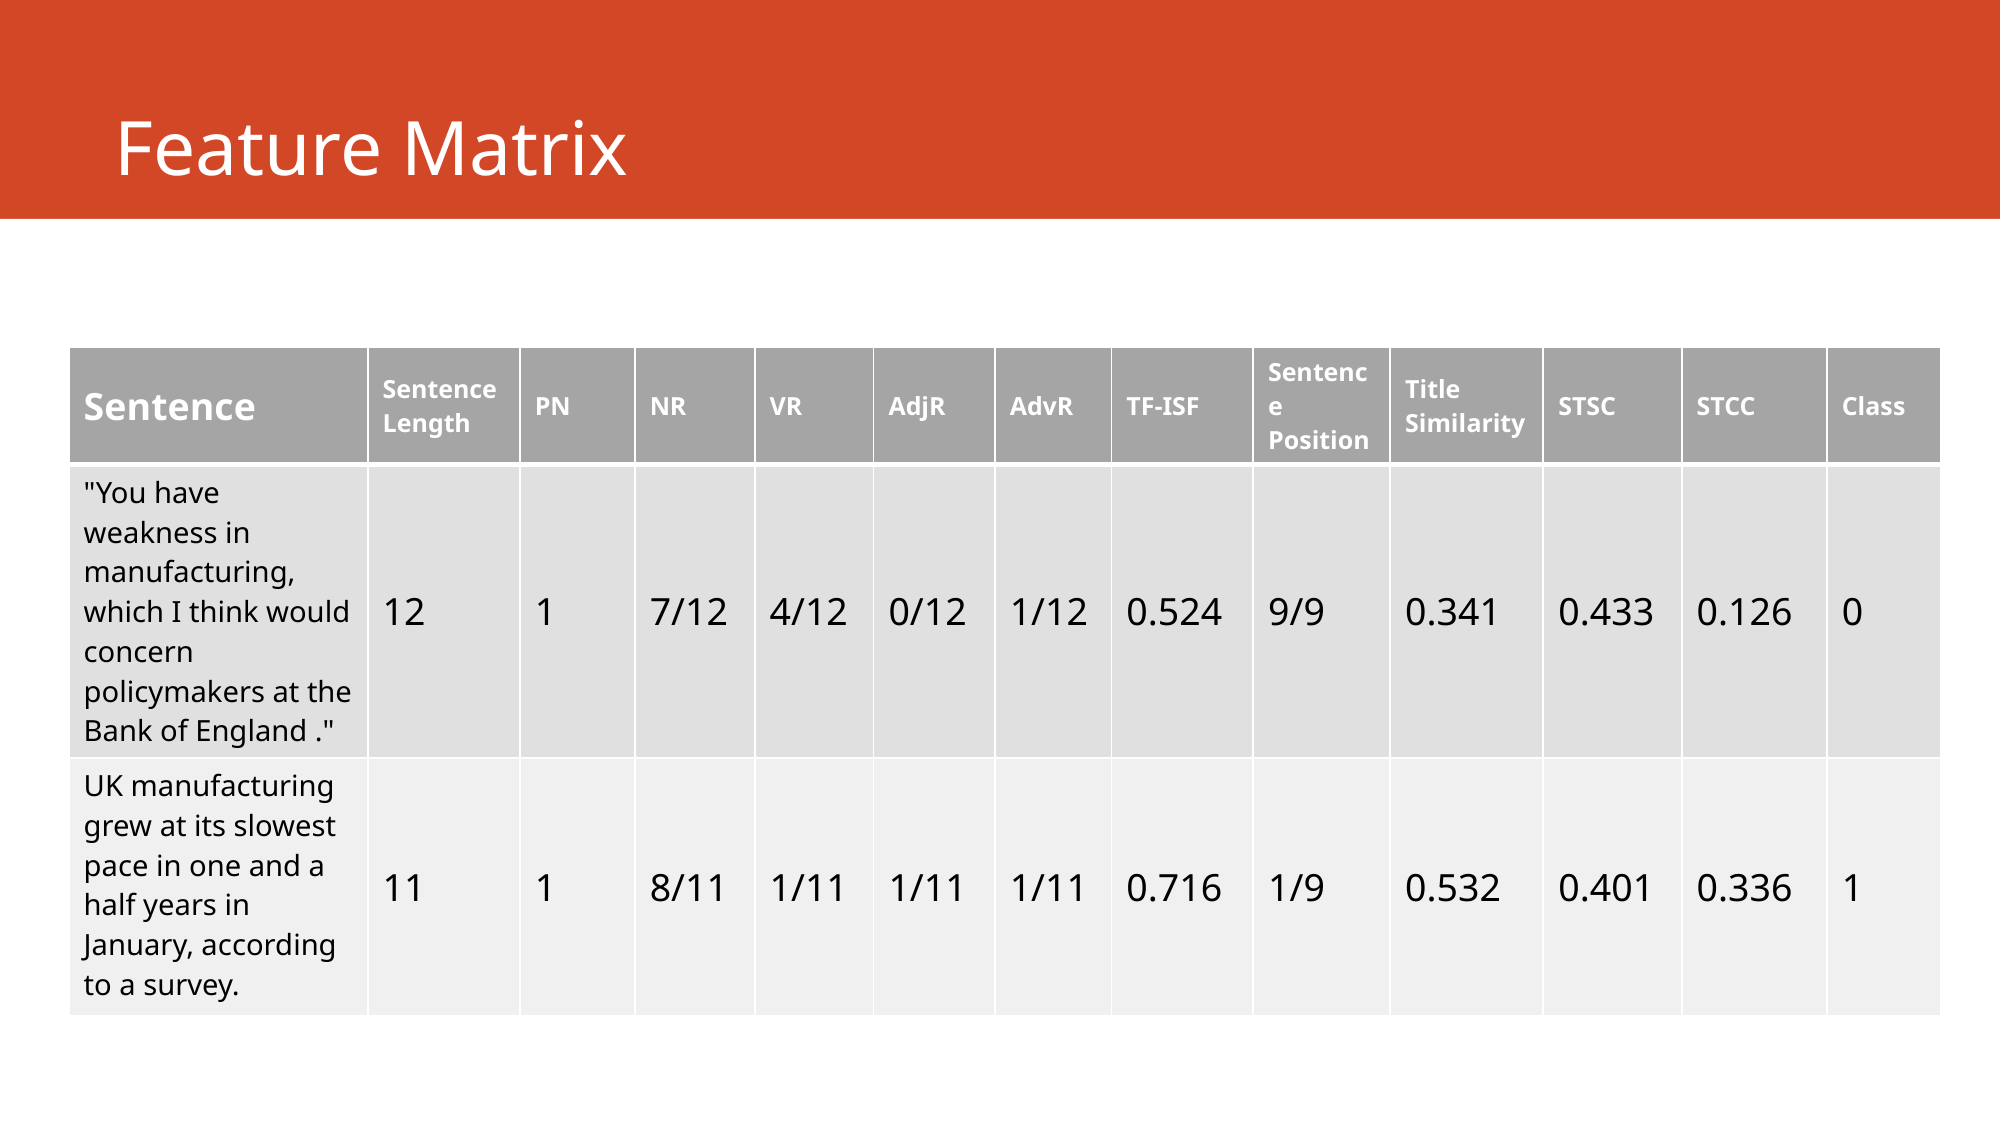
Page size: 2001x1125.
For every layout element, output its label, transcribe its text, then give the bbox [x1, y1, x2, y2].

table_cell 8/11 [636, 759, 754, 1015]
table_cell 12 [369, 467, 519, 757]
table_header Class [1828, 348, 1940, 462]
title Feature Matrix [98, 0, 1863, 199]
table_cell 1/12 [996, 467, 1111, 757]
table_cell 0.401 [1544, 759, 1681, 1015]
table_cell 1/9 [1254, 759, 1389, 1015]
table_cell UK manufacturing grew at its slowest pace in one and a half years in January, according to a survey. [70, 759, 367, 1015]
table_cell 4/12 [756, 467, 873, 757]
table_cell 1/11 [756, 759, 873, 1015]
table_header Title Similarity [1391, 348, 1542, 462]
table_header STSC [1544, 348, 1681, 462]
table_header Sentence Length [369, 348, 519, 462]
table_cell 0.532 [1391, 759, 1542, 1015]
table_cell 1 [1828, 759, 1940, 1015]
table_cell 7/12 [636, 467, 754, 757]
table_cell 0.716 [1112, 759, 1252, 1015]
table_header PN [521, 348, 634, 462]
table_header STCC [1683, 348, 1826, 462]
table_cell 1/11 [996, 759, 1111, 1015]
table_cell 1 [521, 467, 634, 757]
table_header Sentence [70, 348, 367, 462]
table_cell "You have weakness in manufacturing, which I think would concern policymakers at the Bank of England ." [70, 467, 367, 757]
table_cell 0.524 [1112, 467, 1252, 757]
table_header NR [636, 348, 754, 462]
table_header Sentence Position [1254, 348, 1389, 462]
table_cell 11 [369, 759, 519, 1015]
table_cell 0/12 [874, 467, 994, 757]
table_header VR [756, 348, 873, 462]
table_header AdjR [874, 348, 994, 462]
table_header AdvR [996, 348, 1111, 462]
table_cell 1 [521, 759, 634, 1015]
table_cell 0.341 [1391, 467, 1542, 757]
table_cell 9/9 [1254, 467, 1389, 757]
table_header TF-ISF [1112, 348, 1252, 462]
table_cell 0.126 [1683, 467, 1826, 757]
table_cell 0.433 [1544, 467, 1681, 757]
table_cell 0.336 [1683, 759, 1826, 1015]
table_cell 0 [1828, 467, 1940, 757]
table_cell 1/11 [874, 759, 994, 1015]
